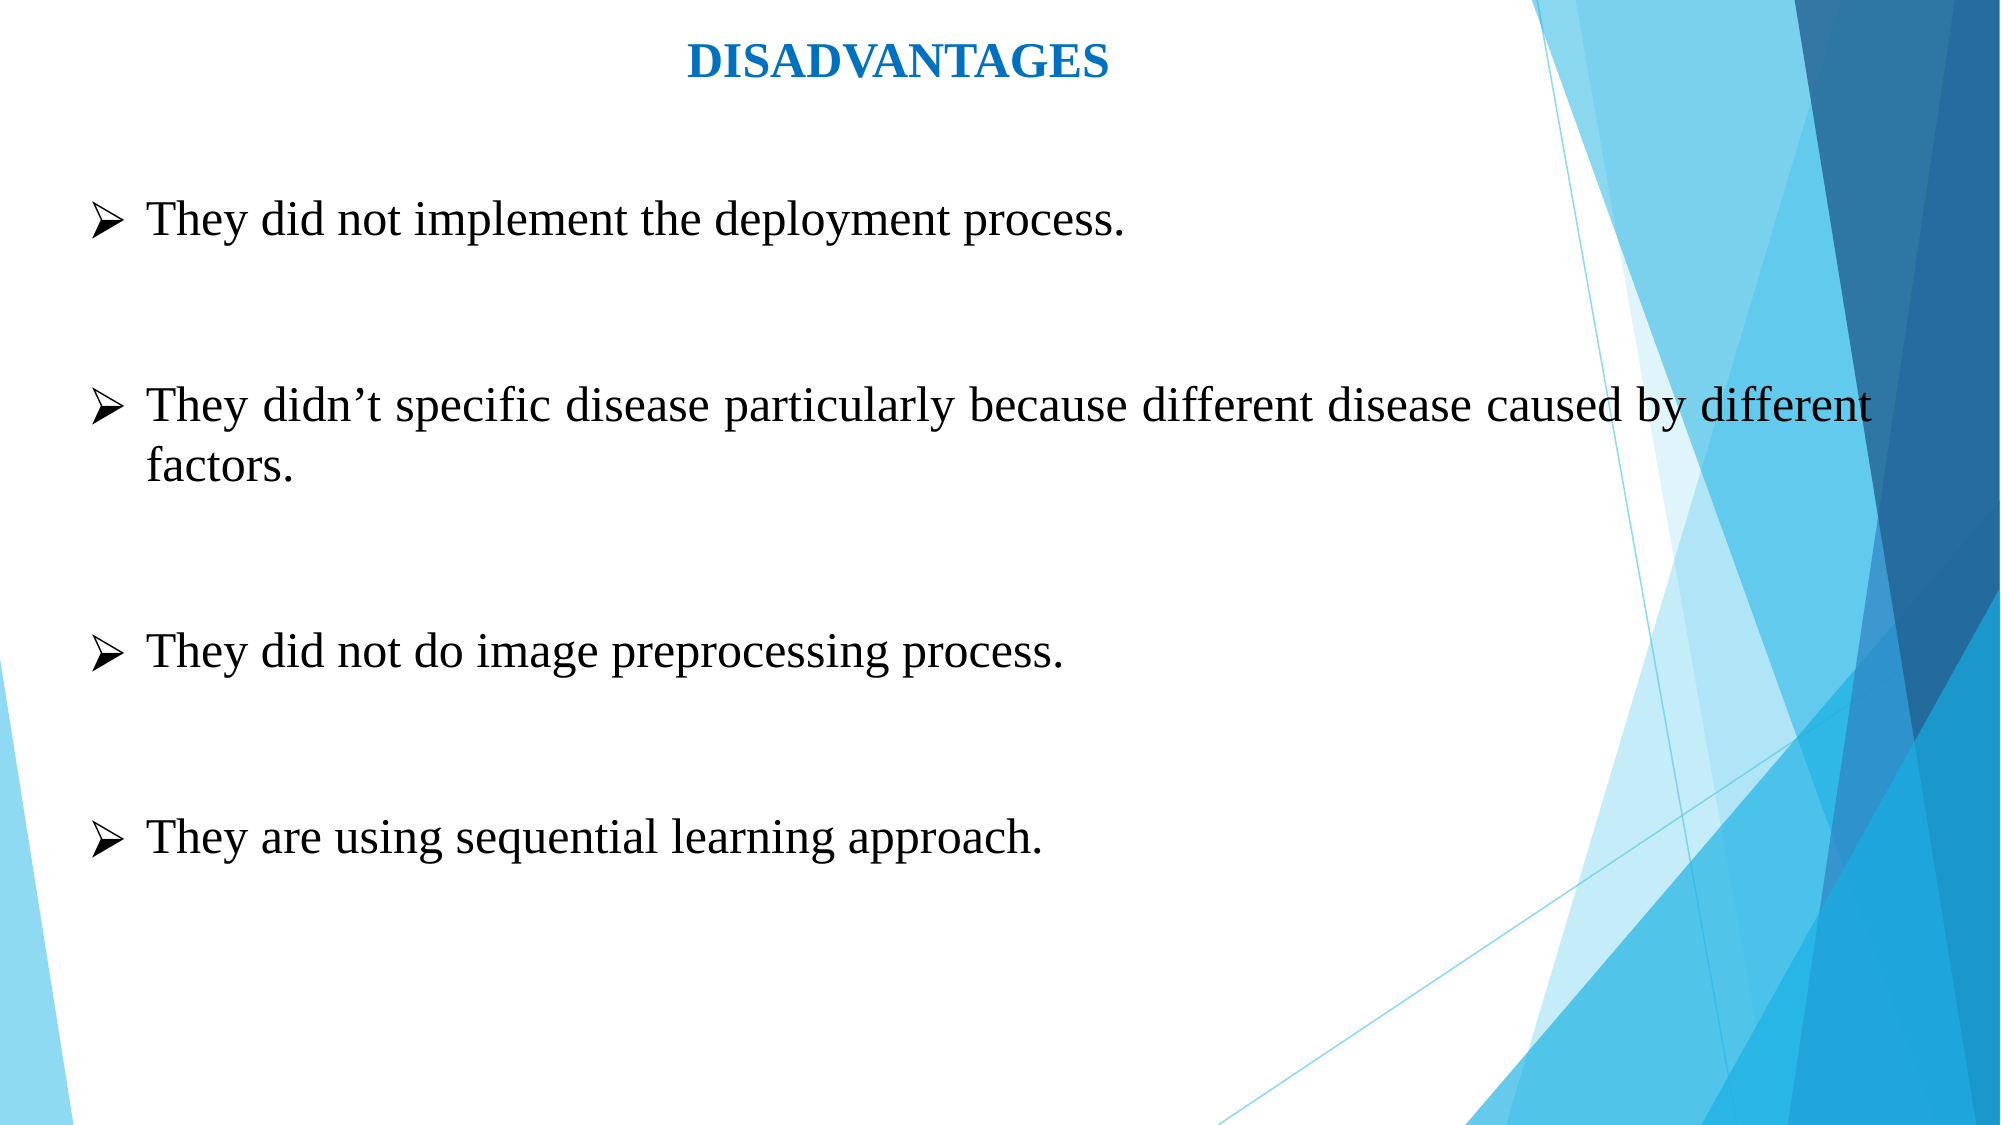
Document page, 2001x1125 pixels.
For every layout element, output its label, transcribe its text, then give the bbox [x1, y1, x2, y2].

text_box They did not implement the deployment process. They didn’t specific disease particularly because different disease caused by different factors. They did not do image preprocessing process. They are using sequential learning approach. [87, 183, 1875, 864]
title DISADVANTAGES [412, 24, 1245, 183]
